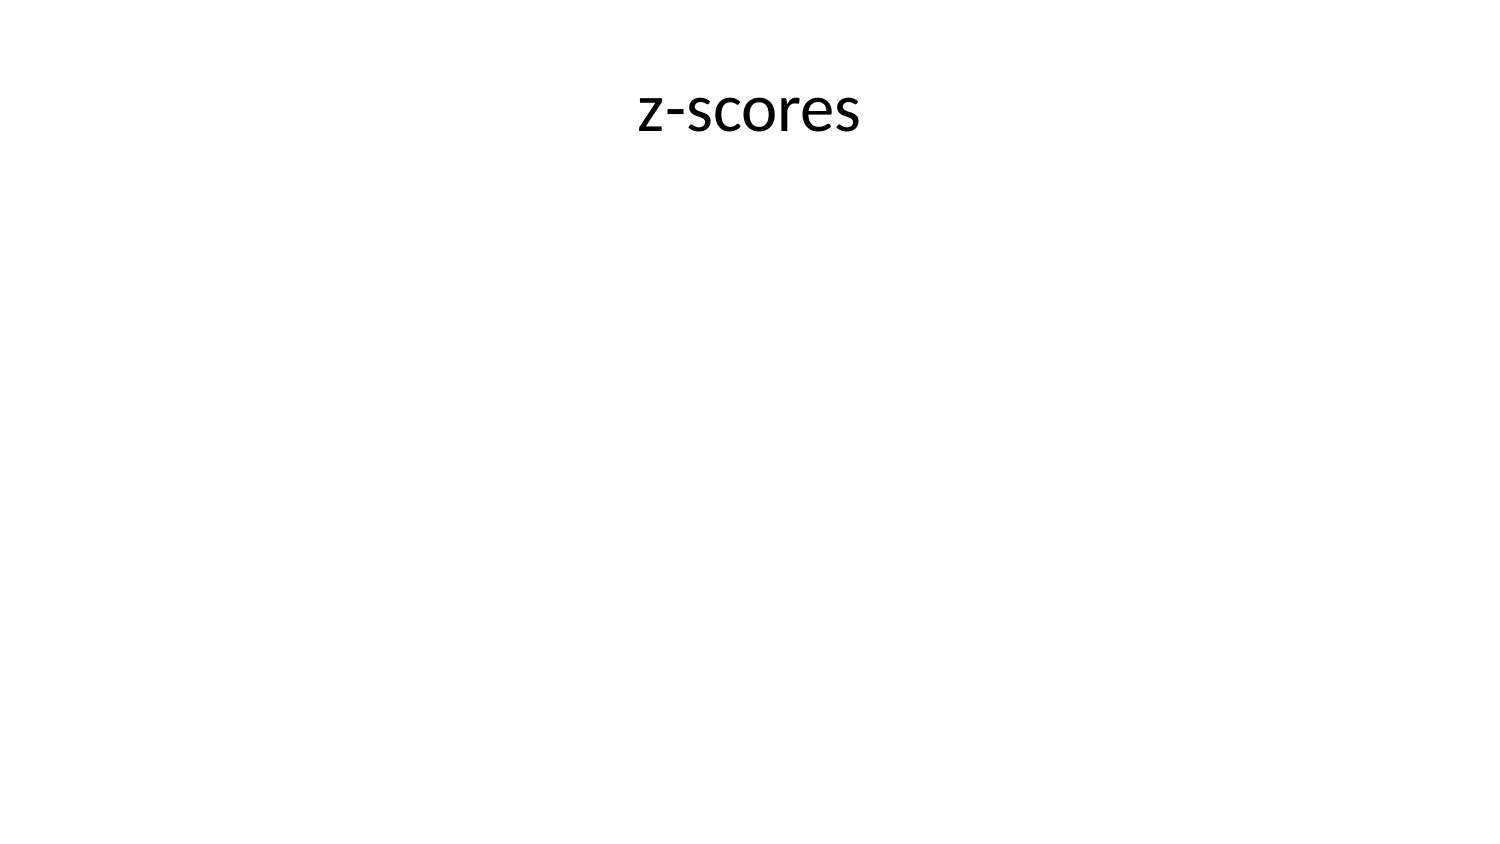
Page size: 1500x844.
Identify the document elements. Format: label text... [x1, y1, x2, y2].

title z-scores [75, 33, 1425, 175]
